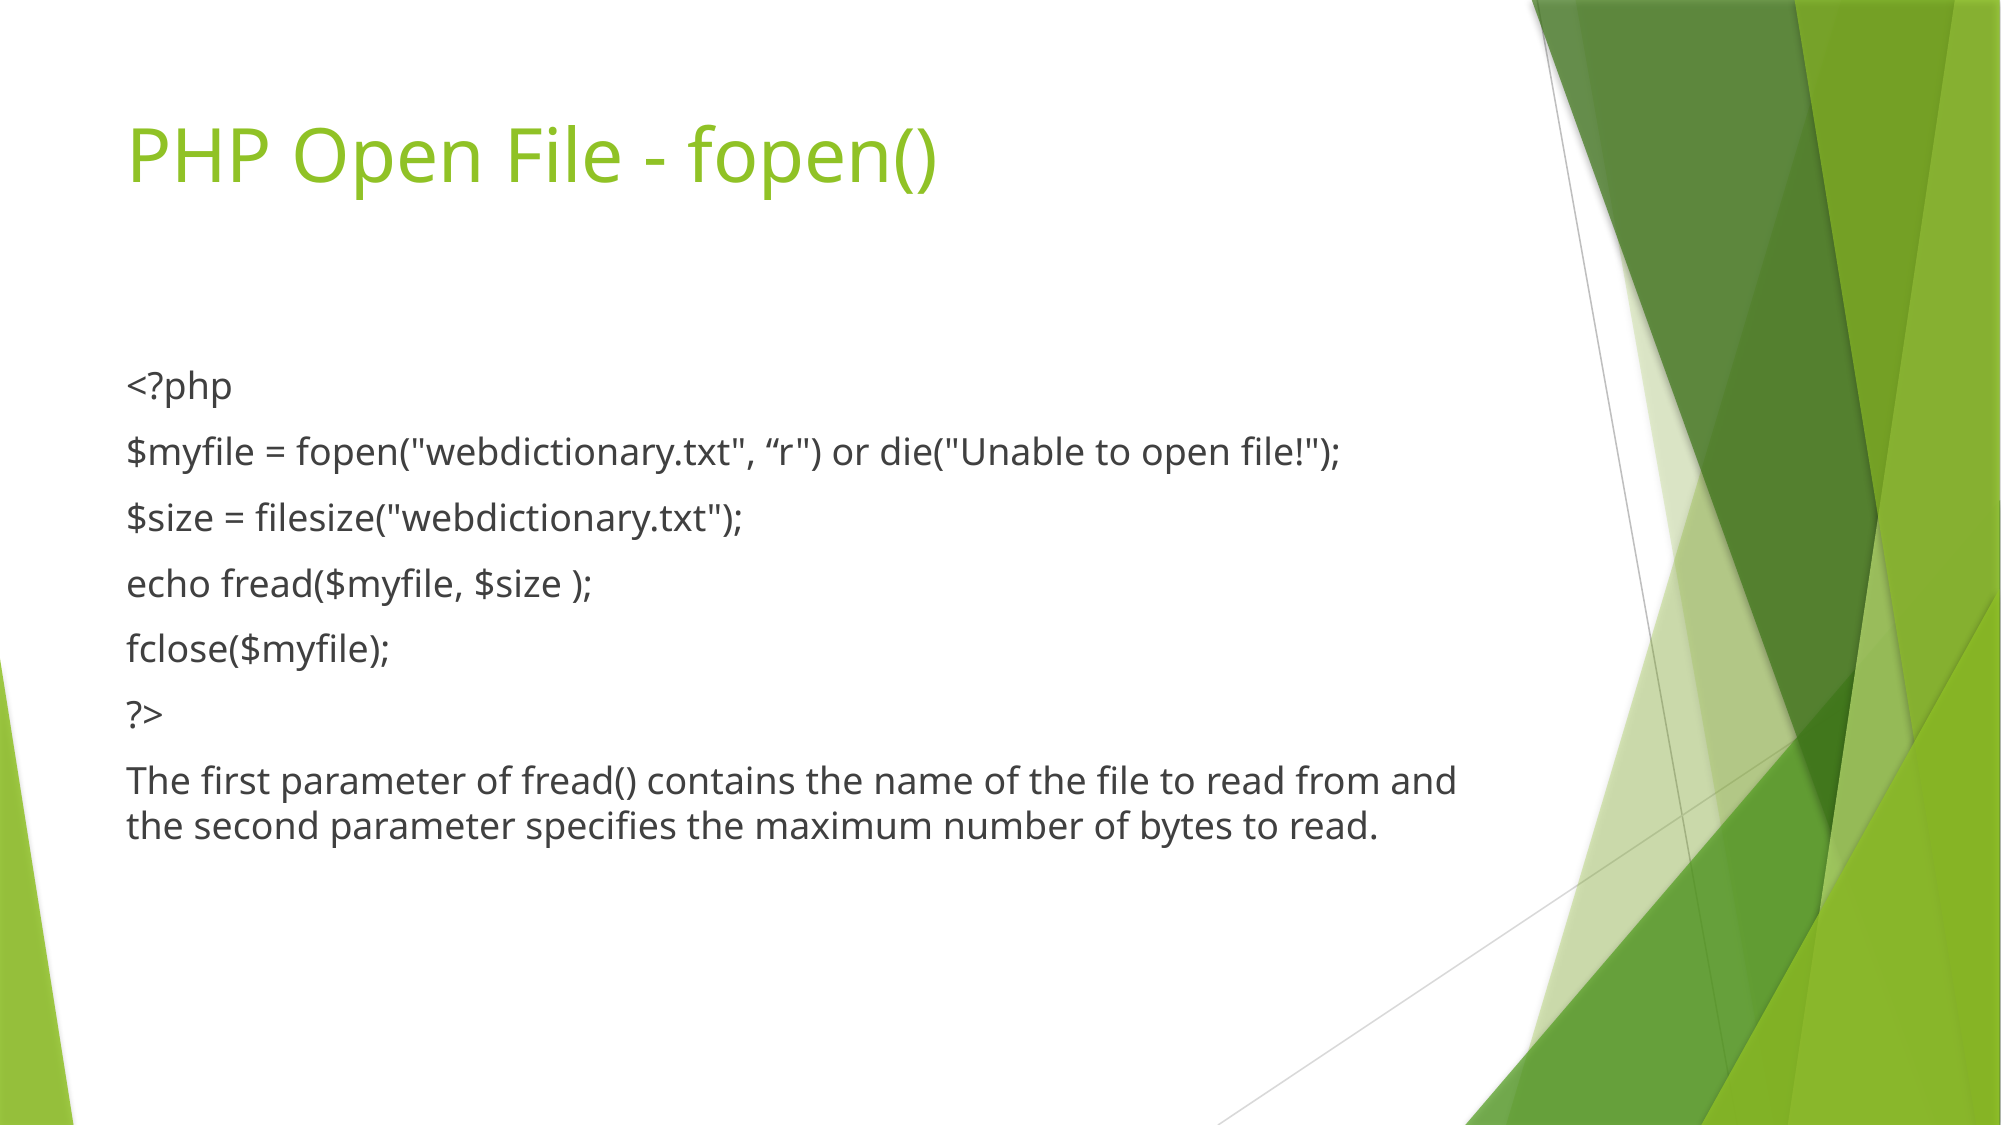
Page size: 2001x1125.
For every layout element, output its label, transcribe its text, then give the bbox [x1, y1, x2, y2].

list <?php $myfile = fopen("webdictionary.txt", “r") or die("Unable to open file!"); $size = filesize("webdictionary.txt"); echo fread($myfile, $size ); fclose($myfile); ?> The first parameter of fread() contains the name of the file to read from and the second parameter specifies the maximum number of bytes to read. [111, 354, 1522, 992]
title PHP Open File - fopen() [111, 99, 1522, 317]
